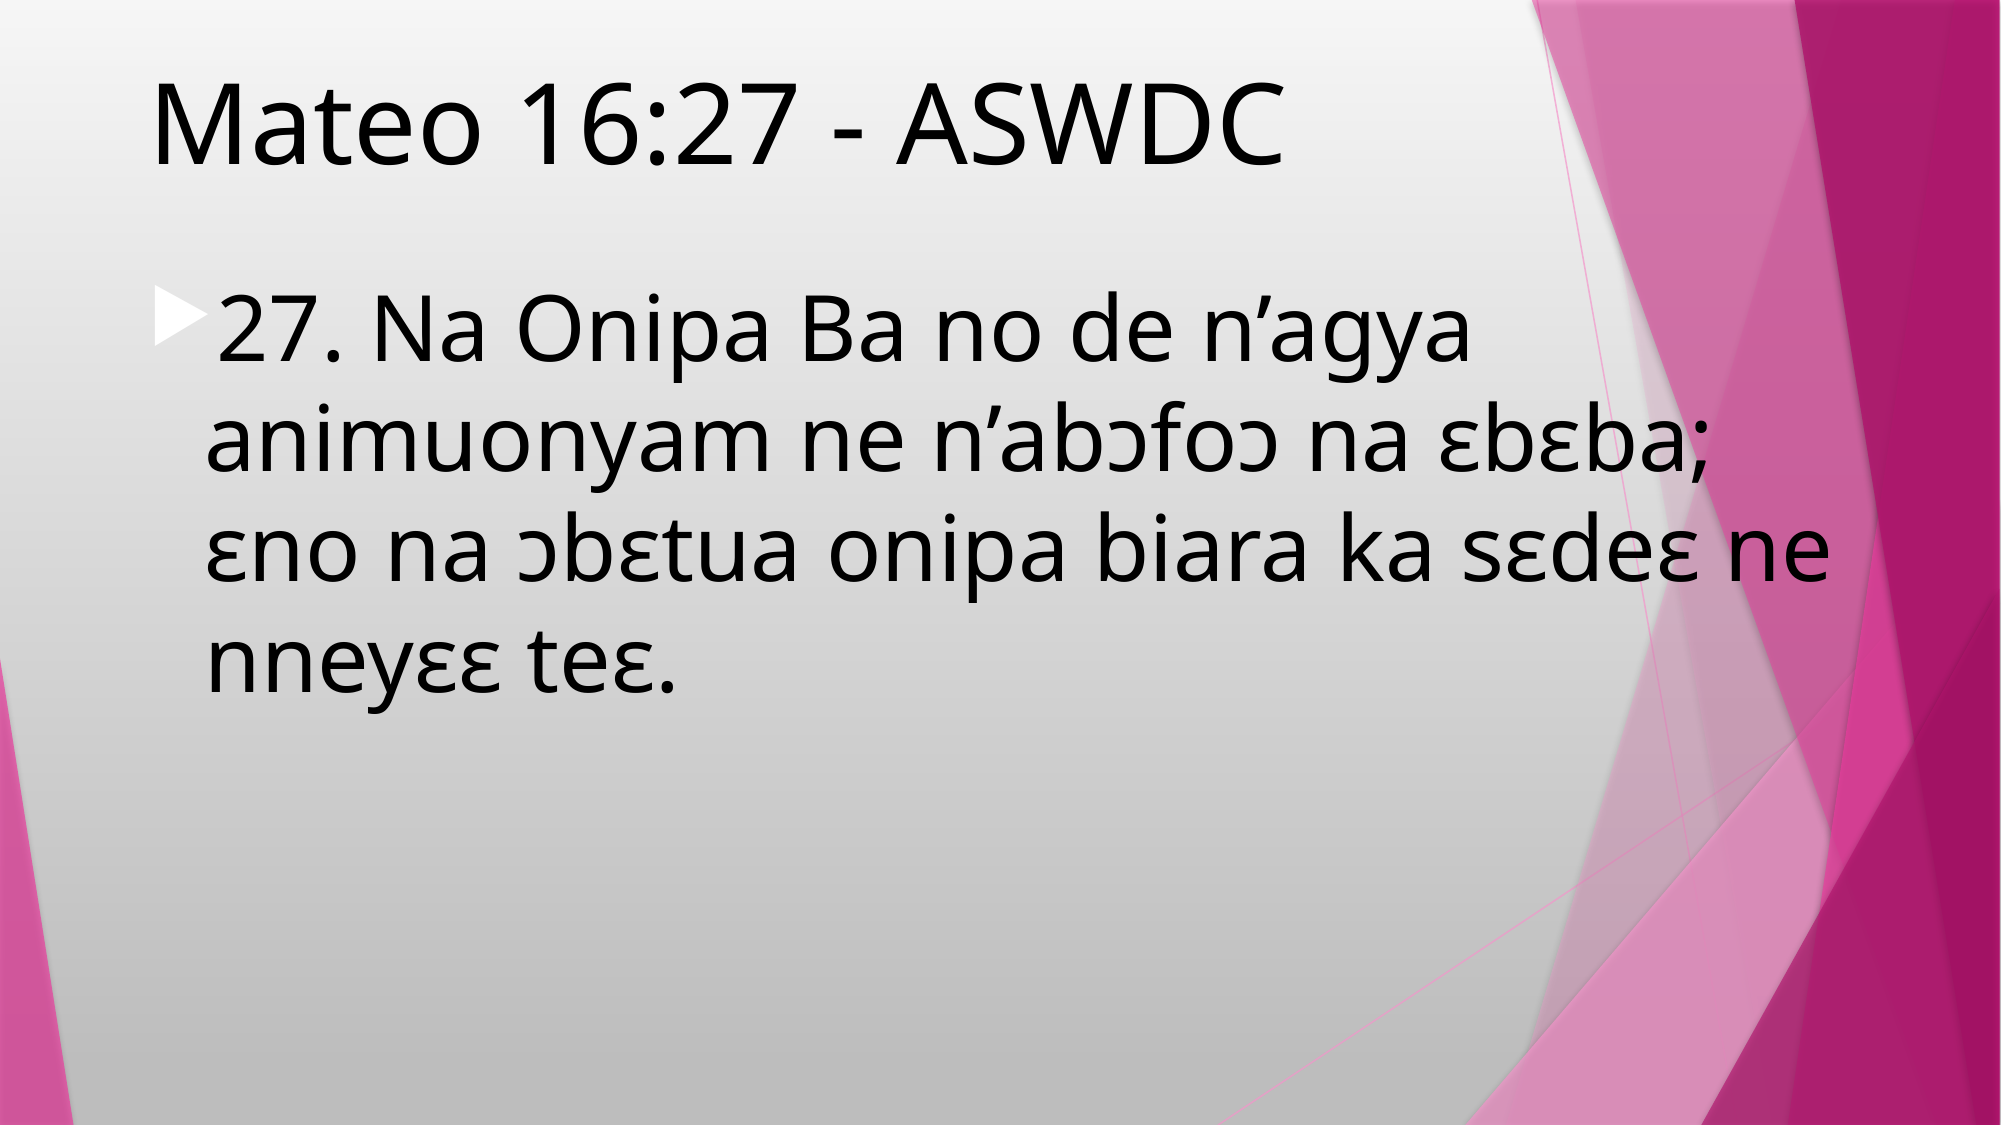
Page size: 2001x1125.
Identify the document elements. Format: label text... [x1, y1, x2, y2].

title Mateo 16:27 - ASWDC [133, 45, 1867, 233]
list 27. Na Onipa Ba no de n’agya animuonyam ne n’abɔfoɔ na ɛbɛba; ɛno na ɔbɛtua onipa biara ka sɛdeɛ ne nneyɛɛ teɛ. [133, 262, 1867, 938]
